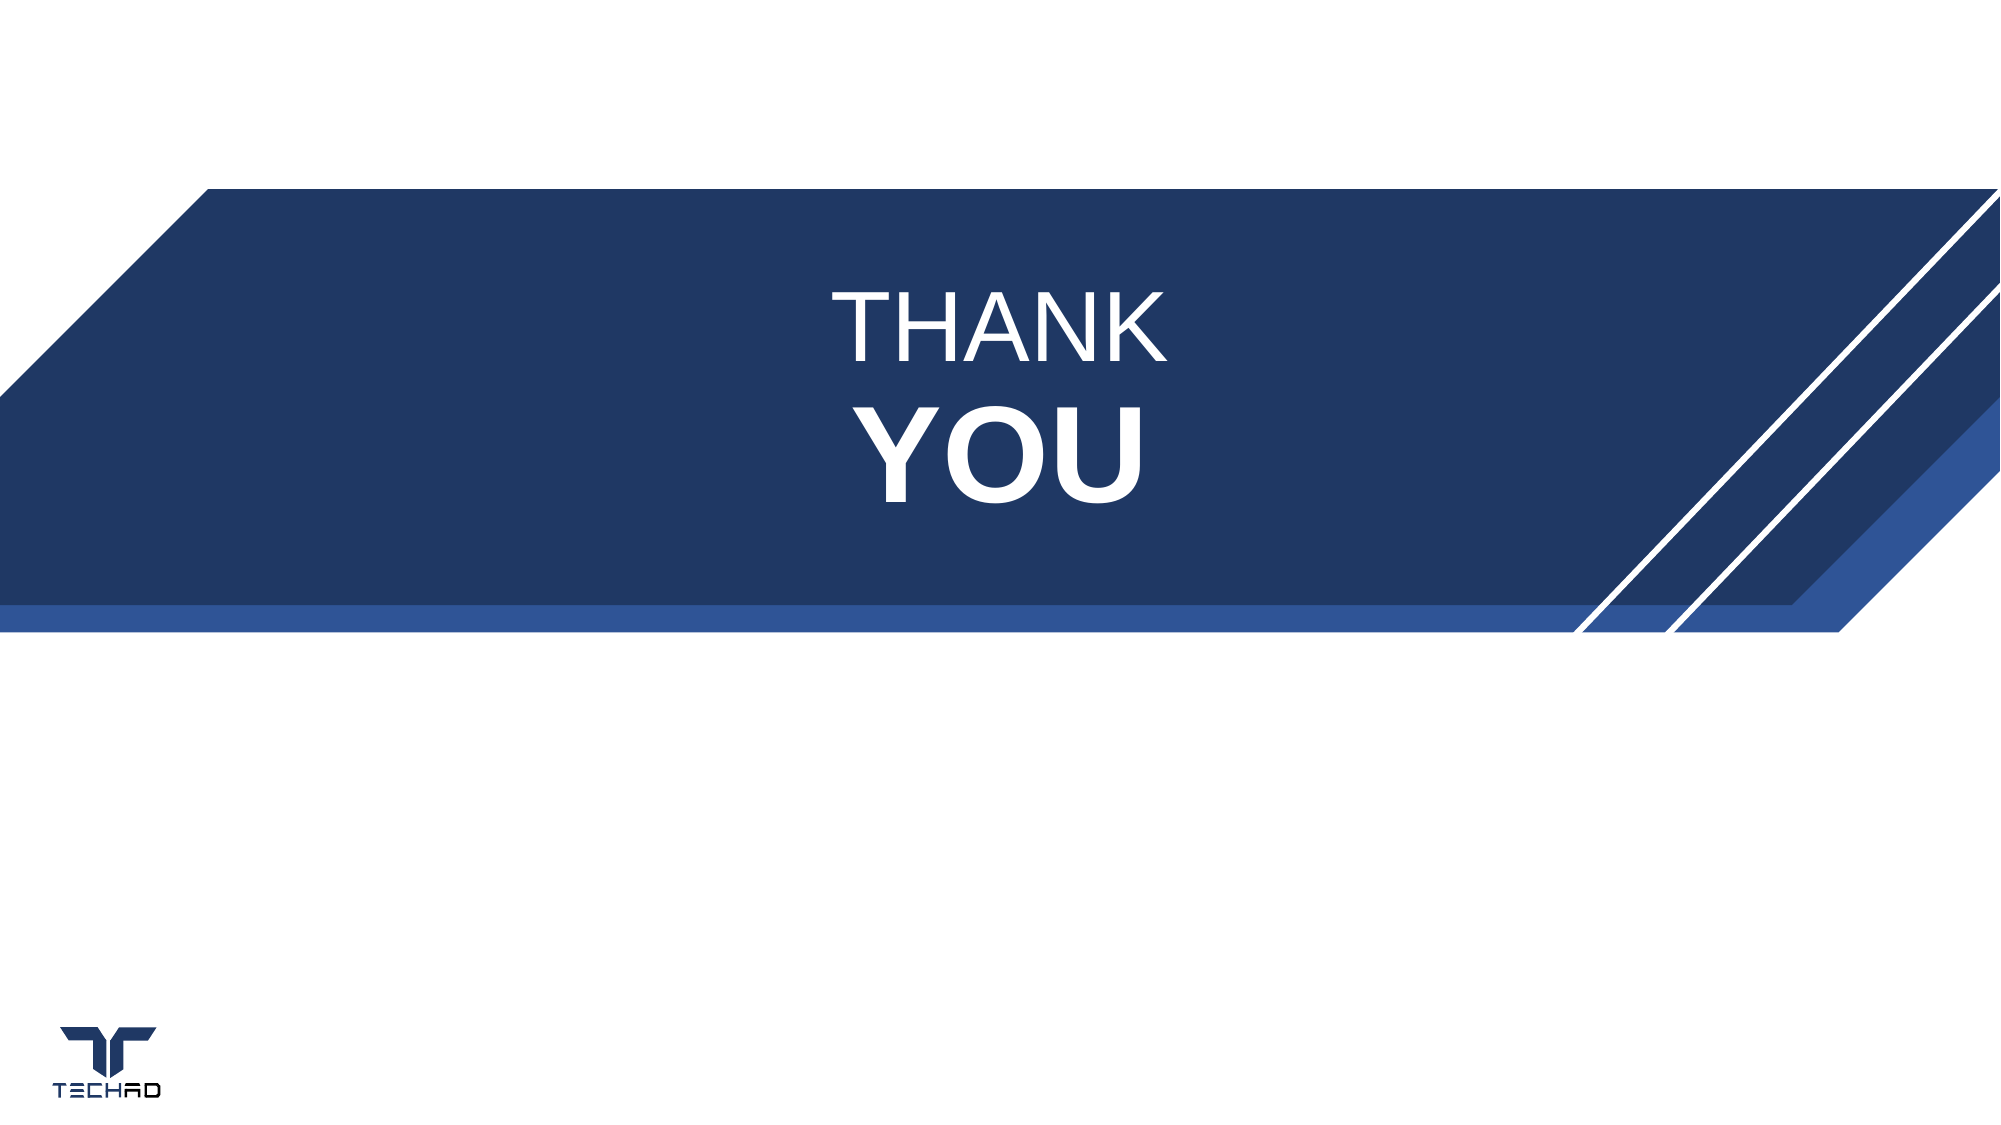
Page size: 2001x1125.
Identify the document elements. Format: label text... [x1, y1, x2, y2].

title THANK YOU [0, 232, 2000, 576]
